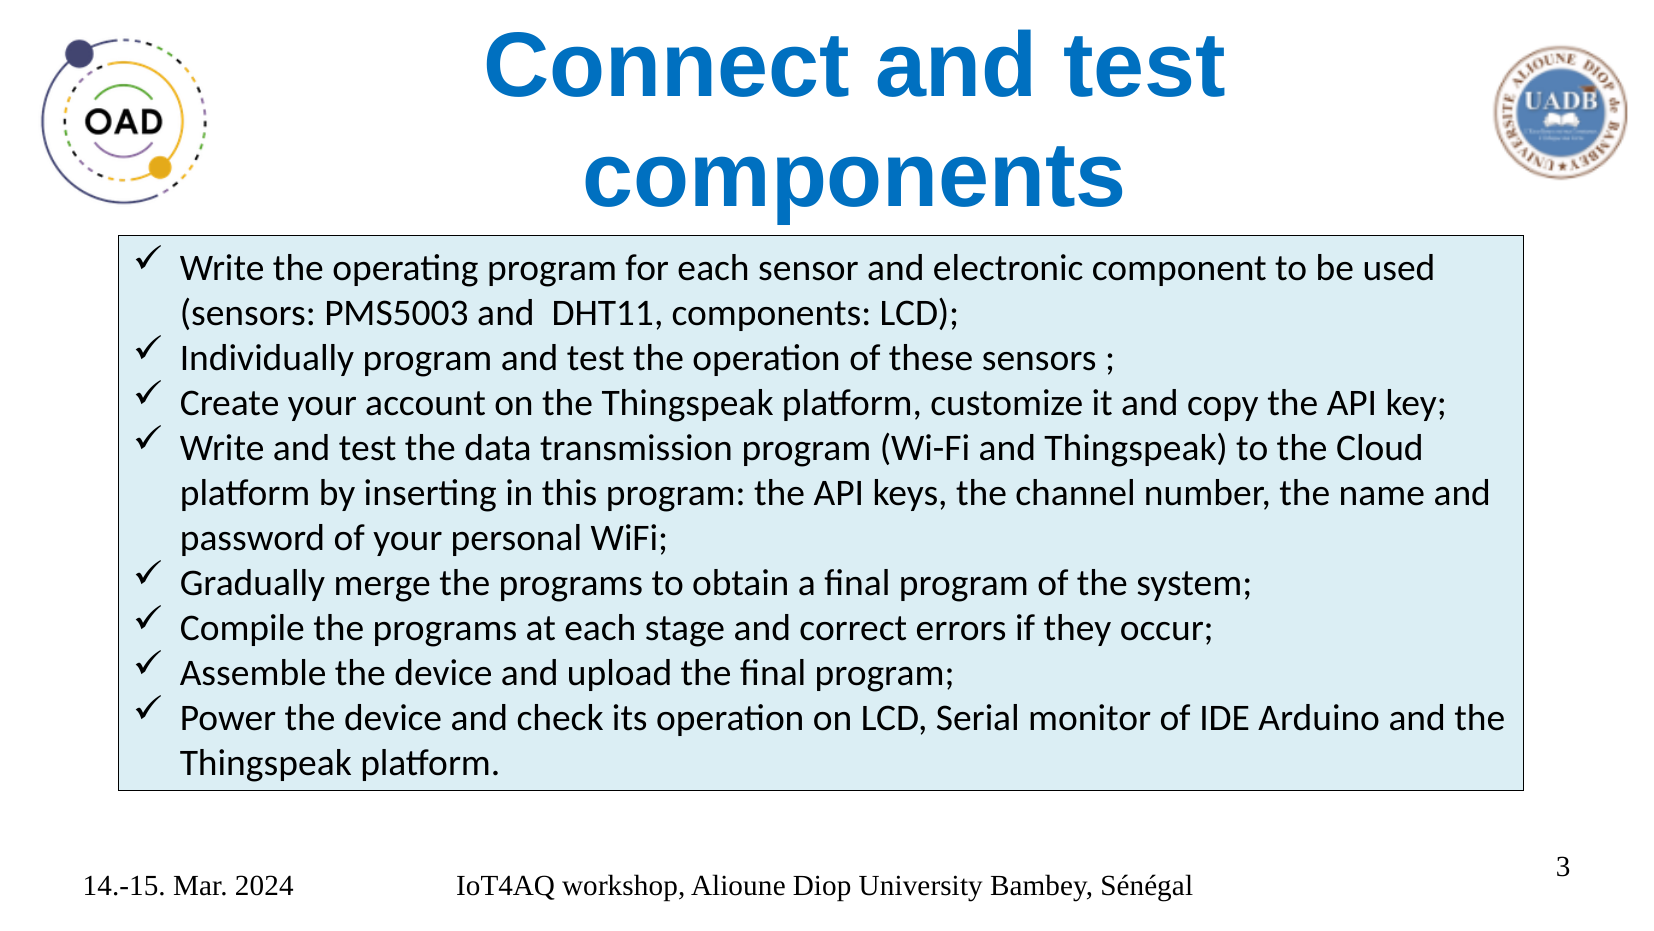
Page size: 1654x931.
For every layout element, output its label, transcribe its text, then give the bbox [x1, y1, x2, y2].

text_box Write the operating program for each sensor and electronic component to be used (sensors: PMS5003 and DHT11, components: LCD); Individually program and test the operation of these sensors ; Create your account on the Thingspeak platform, customize it and copy the API key; Write and test the data transmission program (Wi-Fi and Thingspeak) to the Cloud platform by inserting in this program: the API keys, the channel number, the name and password of your personal WiFi; Gradually merge the programs to obtain a final program of the system; Compile the programs at each stage and correct errors if they occur; Assemble the device and upload the final program; Power the device and check its operation on LCD, Serial monitor of IDE Arduino and the Thingspeak platform. [118, 235, 1524, 791]
picture [1482, 37, 1641, 188]
title Connect and test components [271, 37, 1439, 193]
footer IoT4AQ workshop, Alioune Diop University Bambey, Sénégal [338, 866, 1313, 931]
picture [0, 24, 242, 225]
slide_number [82, 866, 338, 931]
slide_number <number> [1312, 847, 1571, 912]
